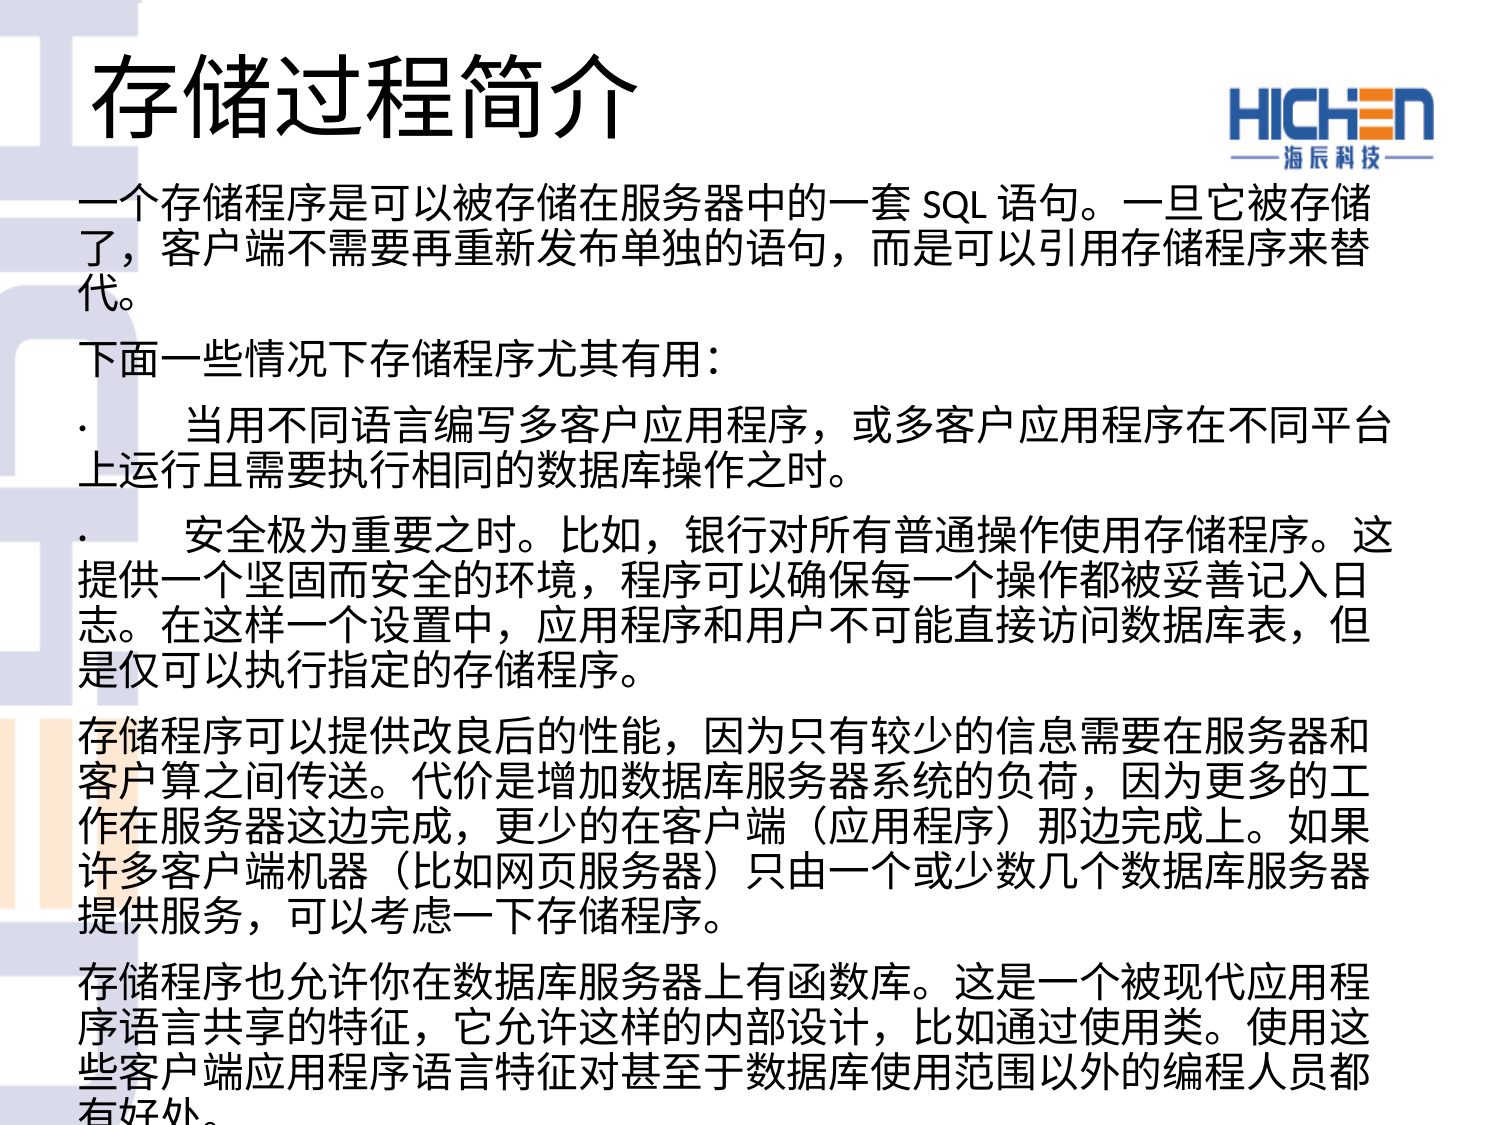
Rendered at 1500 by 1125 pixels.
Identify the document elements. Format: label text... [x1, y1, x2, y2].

title 存储过程简介 [75, 45, 1425, 233]
picture [0, 0, 1500, 1125]
list 一个存储程序是可以被存储在服务器中的一套SQL语句。一旦它被存储了，客户端不需要再重新发布单独的语句，而是可以引用存储程序来替代。 下面一些情况下存储程序尤其有用： · 当用不同语言编写多客户应用程序，或多客户应用程序在不同平台上运行且需要执行相同的数据库操作之时。 · 安全极为重要之时。比如，银行对所有普通操作使用存储程序。这提供一个坚固而安全的环境，程序可以确保每一个操作都被妥善记入日志。在这样一个设置中，应用程序和用户不可能直接访问数据库表，但是仅可以执行指定的存储程序。 存储程序可以提供改良后的性能，因为只有较少的信息需要在服务器和客户算之间传送。代价是增加数据库服务器系统的负荷，因为更多的工作在服务器这边完成，更少的在客户端（应用程序）那边完成上。如果许多客户端机器（比如网页服务器）只由一个或少数几个数据库服务器提供服务，可以考虑一下存储程序。 存储程序也允许你在数据库服务器上有函数库。这是一个被现代应用程序语言共享的特征，它允许这样的内部设计，比如通过使用类。使用这些客户端应用程序语言特征对甚至于数据库使用范围以外的编程人员都有好处。 [62, 174, 1413, 1125]
